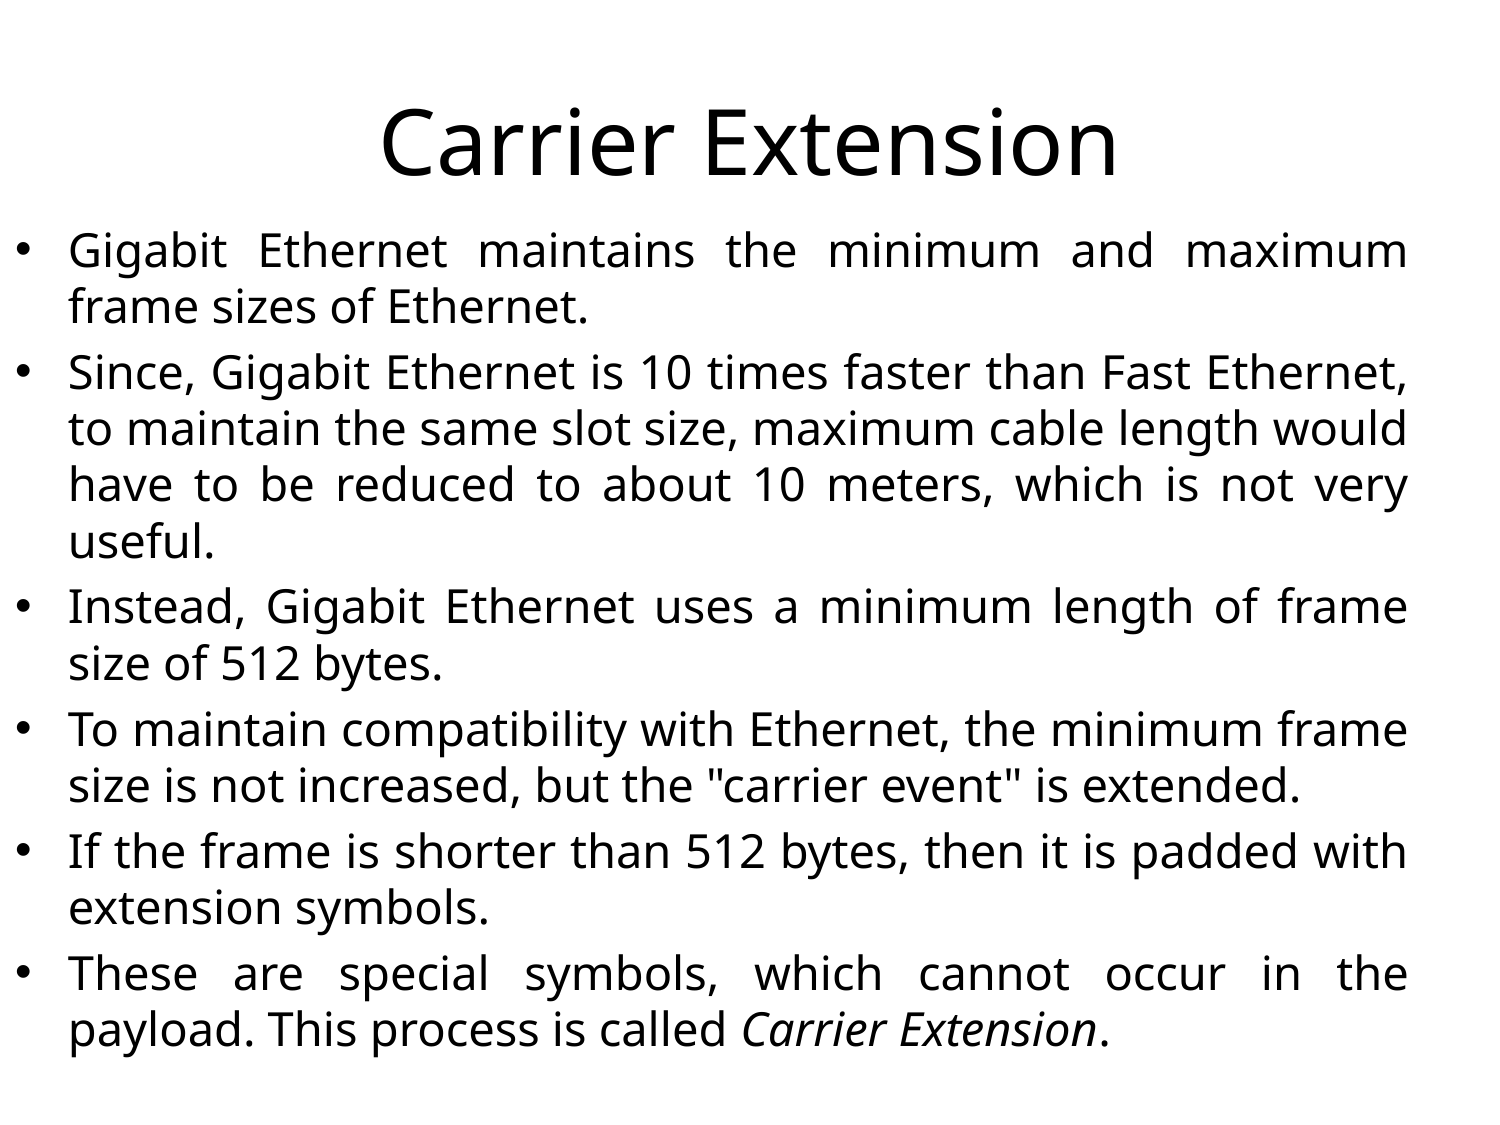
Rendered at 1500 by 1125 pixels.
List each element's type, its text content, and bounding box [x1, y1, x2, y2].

list Gigabit Ethernet maintains the minimum and maximum frame sizes of Ethernet. Since, Gigabit Ethernet is 10 times faster than Fast Ethernet, to maintain the same slot size, maximum cable length would have to be reduced to about 10 meters, which is not very useful. Instead, Gigabit Ethernet uses a minimum length of frame size of 512 bytes. To maintain compatibility with Ethernet, the minimum frame size is not increased, but the "carrier event" is extended. If the frame is shorter than 512 bytes, then it is padded with extension symbols. These are special symbols, which cannot occur in the payload. This process is called Carrier Extension. [0, 212, 1425, 1125]
title Carrier Extension [75, 45, 1425, 212]
